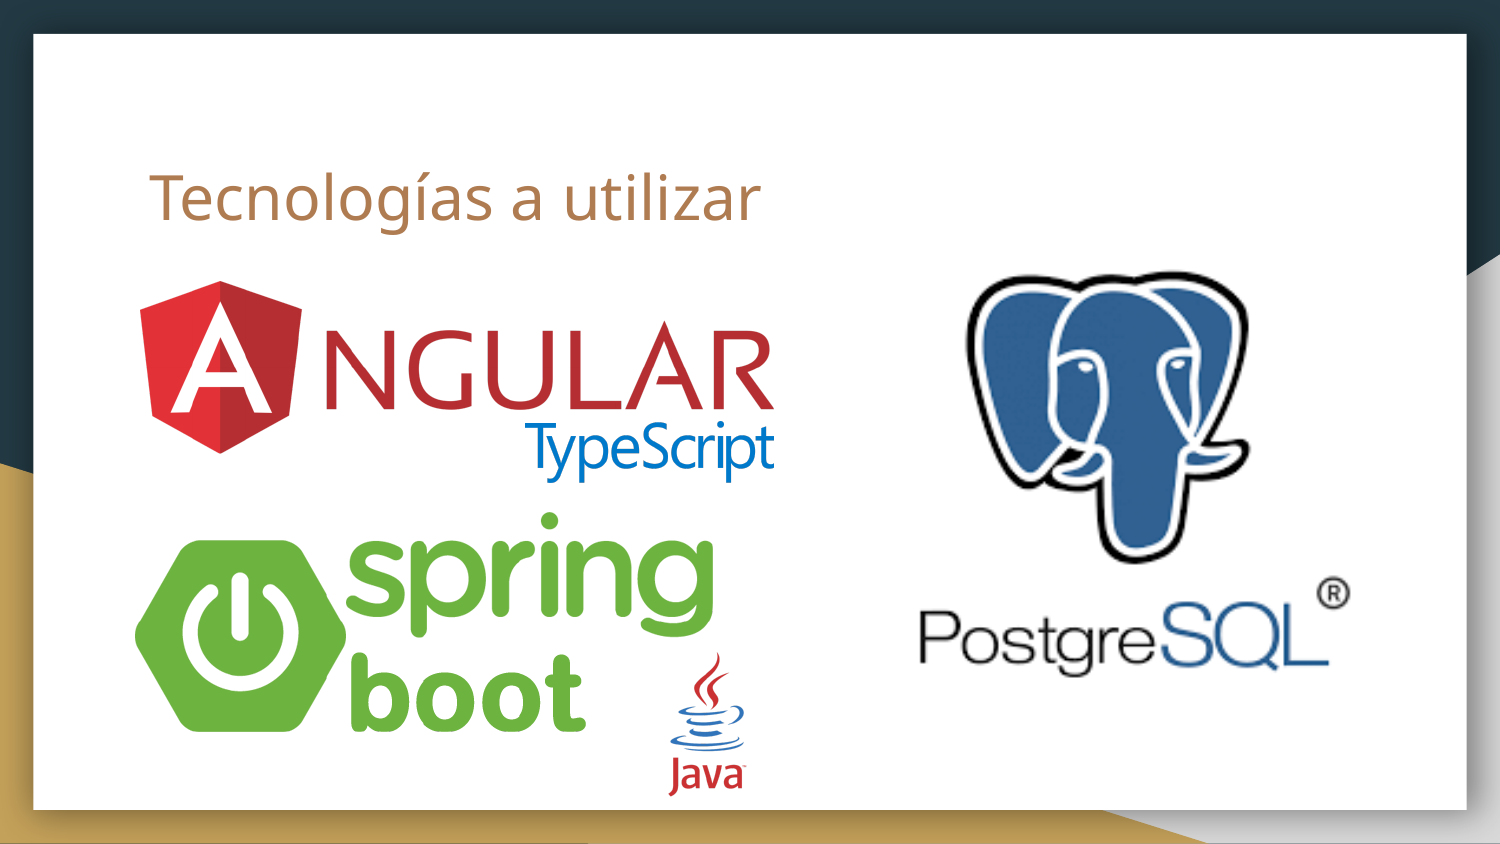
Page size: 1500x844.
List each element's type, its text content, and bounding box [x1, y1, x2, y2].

picture [140, 281, 774, 483]
picture [134, 511, 786, 803]
picture [855, 201, 1386, 733]
title Tecnologías a utilizar [134, 138, 1366, 296]
